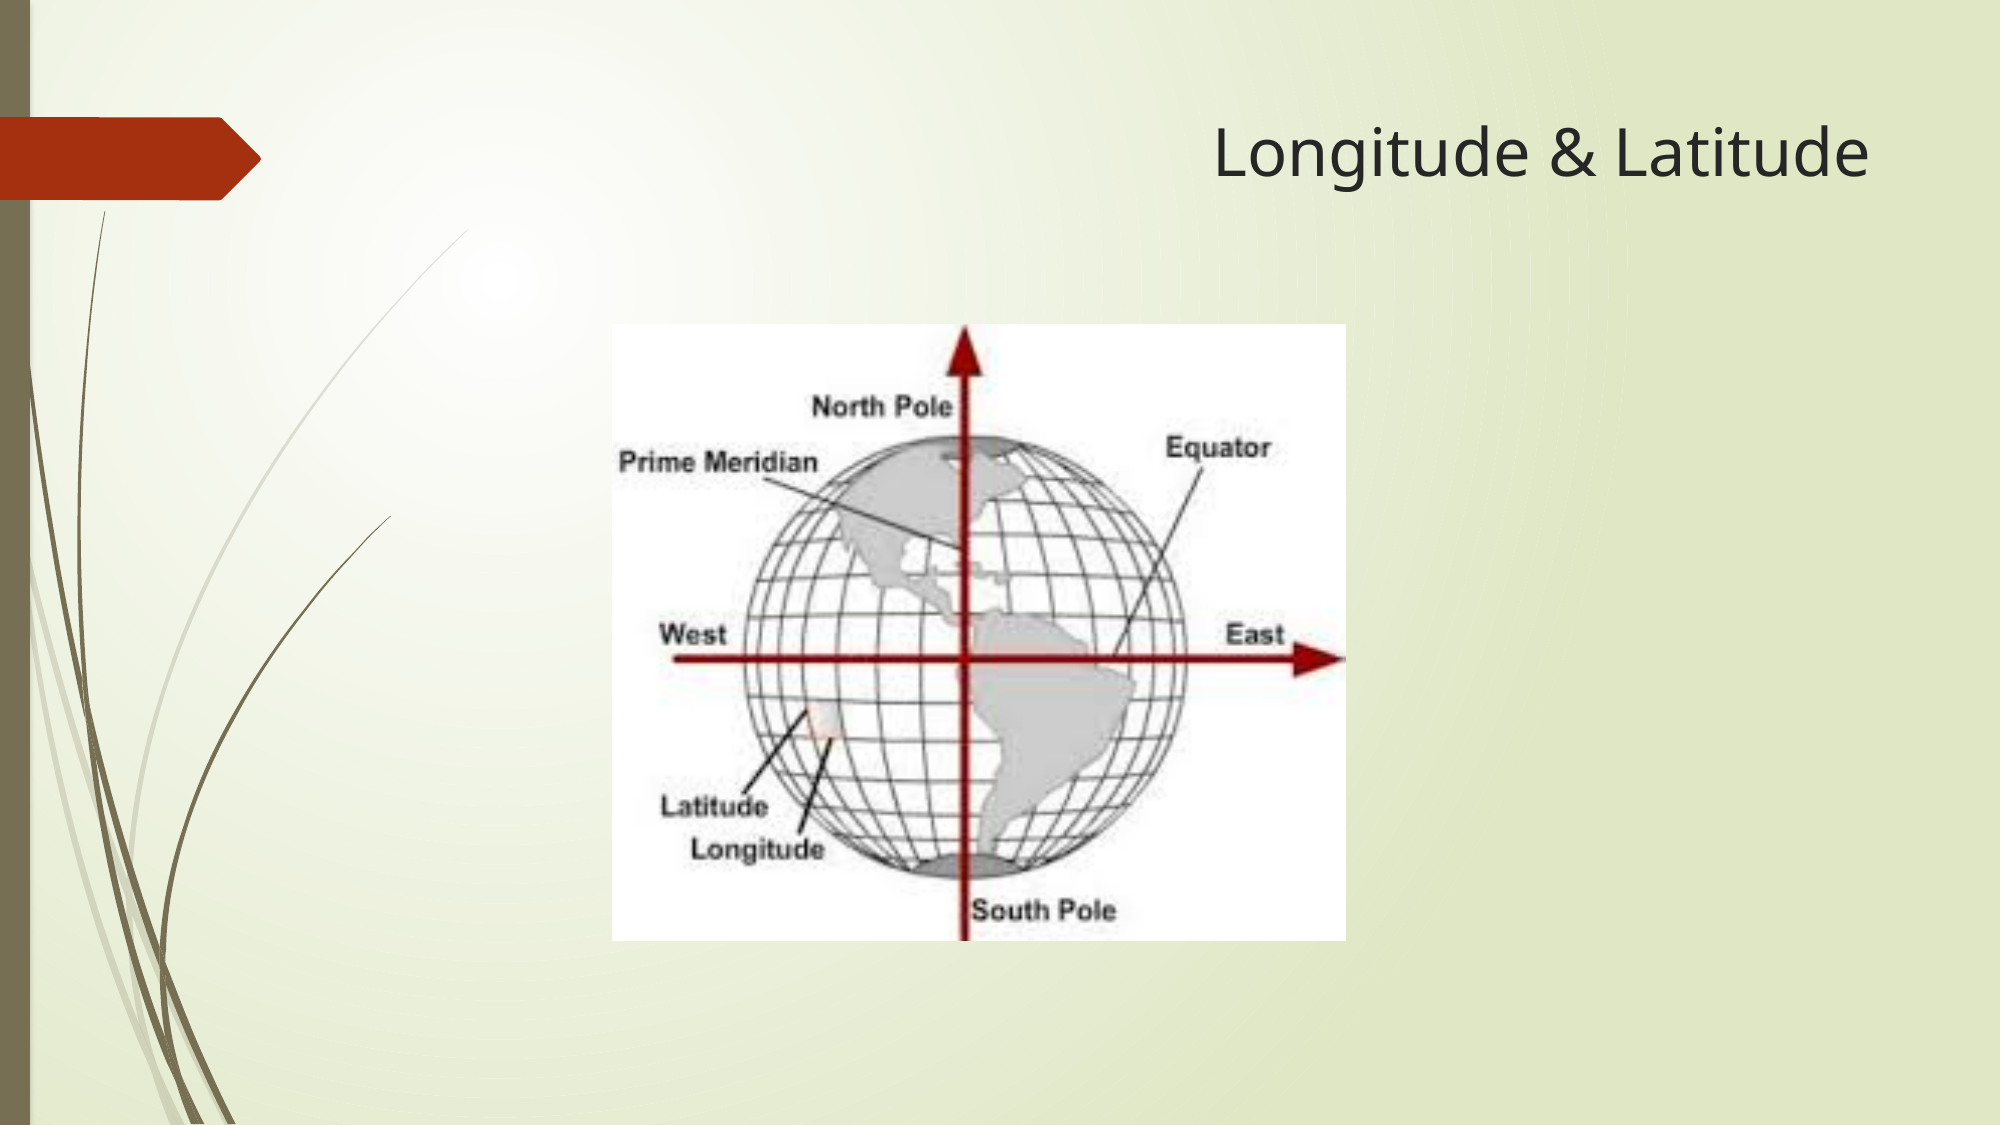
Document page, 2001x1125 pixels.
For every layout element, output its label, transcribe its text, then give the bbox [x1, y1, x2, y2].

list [612, 324, 1346, 941]
title Longitude & Latitude [425, 102, 1888, 216]
